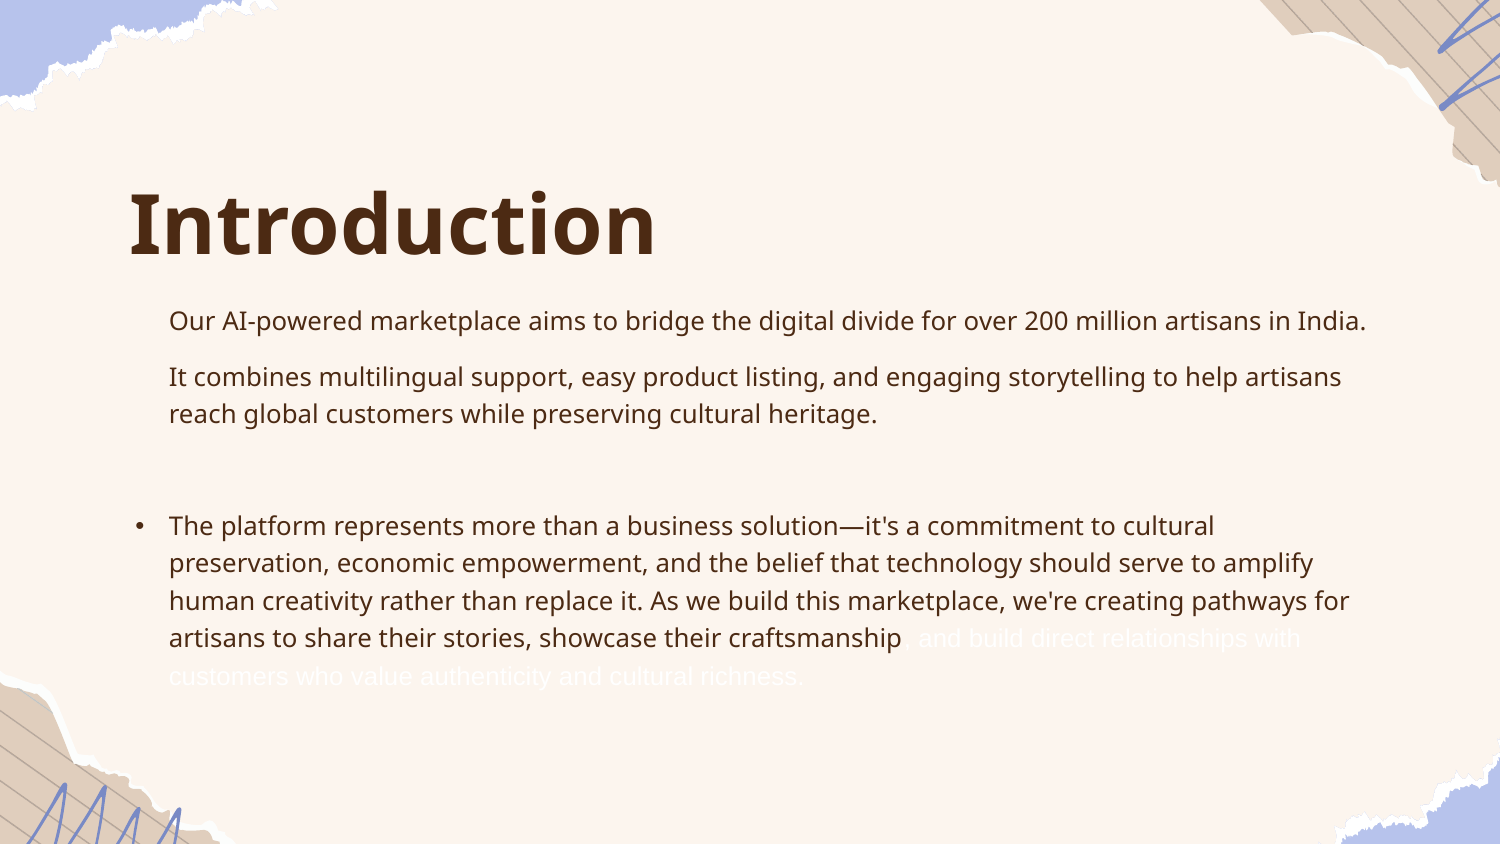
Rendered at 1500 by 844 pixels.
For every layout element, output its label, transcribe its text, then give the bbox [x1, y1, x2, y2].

list Our AI-powered marketplace aims to bridge the digital divide for over 200 million artisans in India. It combines multilingual support, easy product listing, and engaging storytelling to help artisans reach global customers while preserving cultural heritage. The platform represents more than a business solution—it's a commitment to cultural preservation, economic empowerment, and the belief that technology should serve to amplify human creativity rather than replace it. As we build this marketplace, we're creating pathways for artisans to share their stories, showcase their craftsmanship, and build direct relationships with customers who value authenticity and cultural richness. [120, 283, 1386, 737]
title Introduction [114, 135, 1386, 230]
